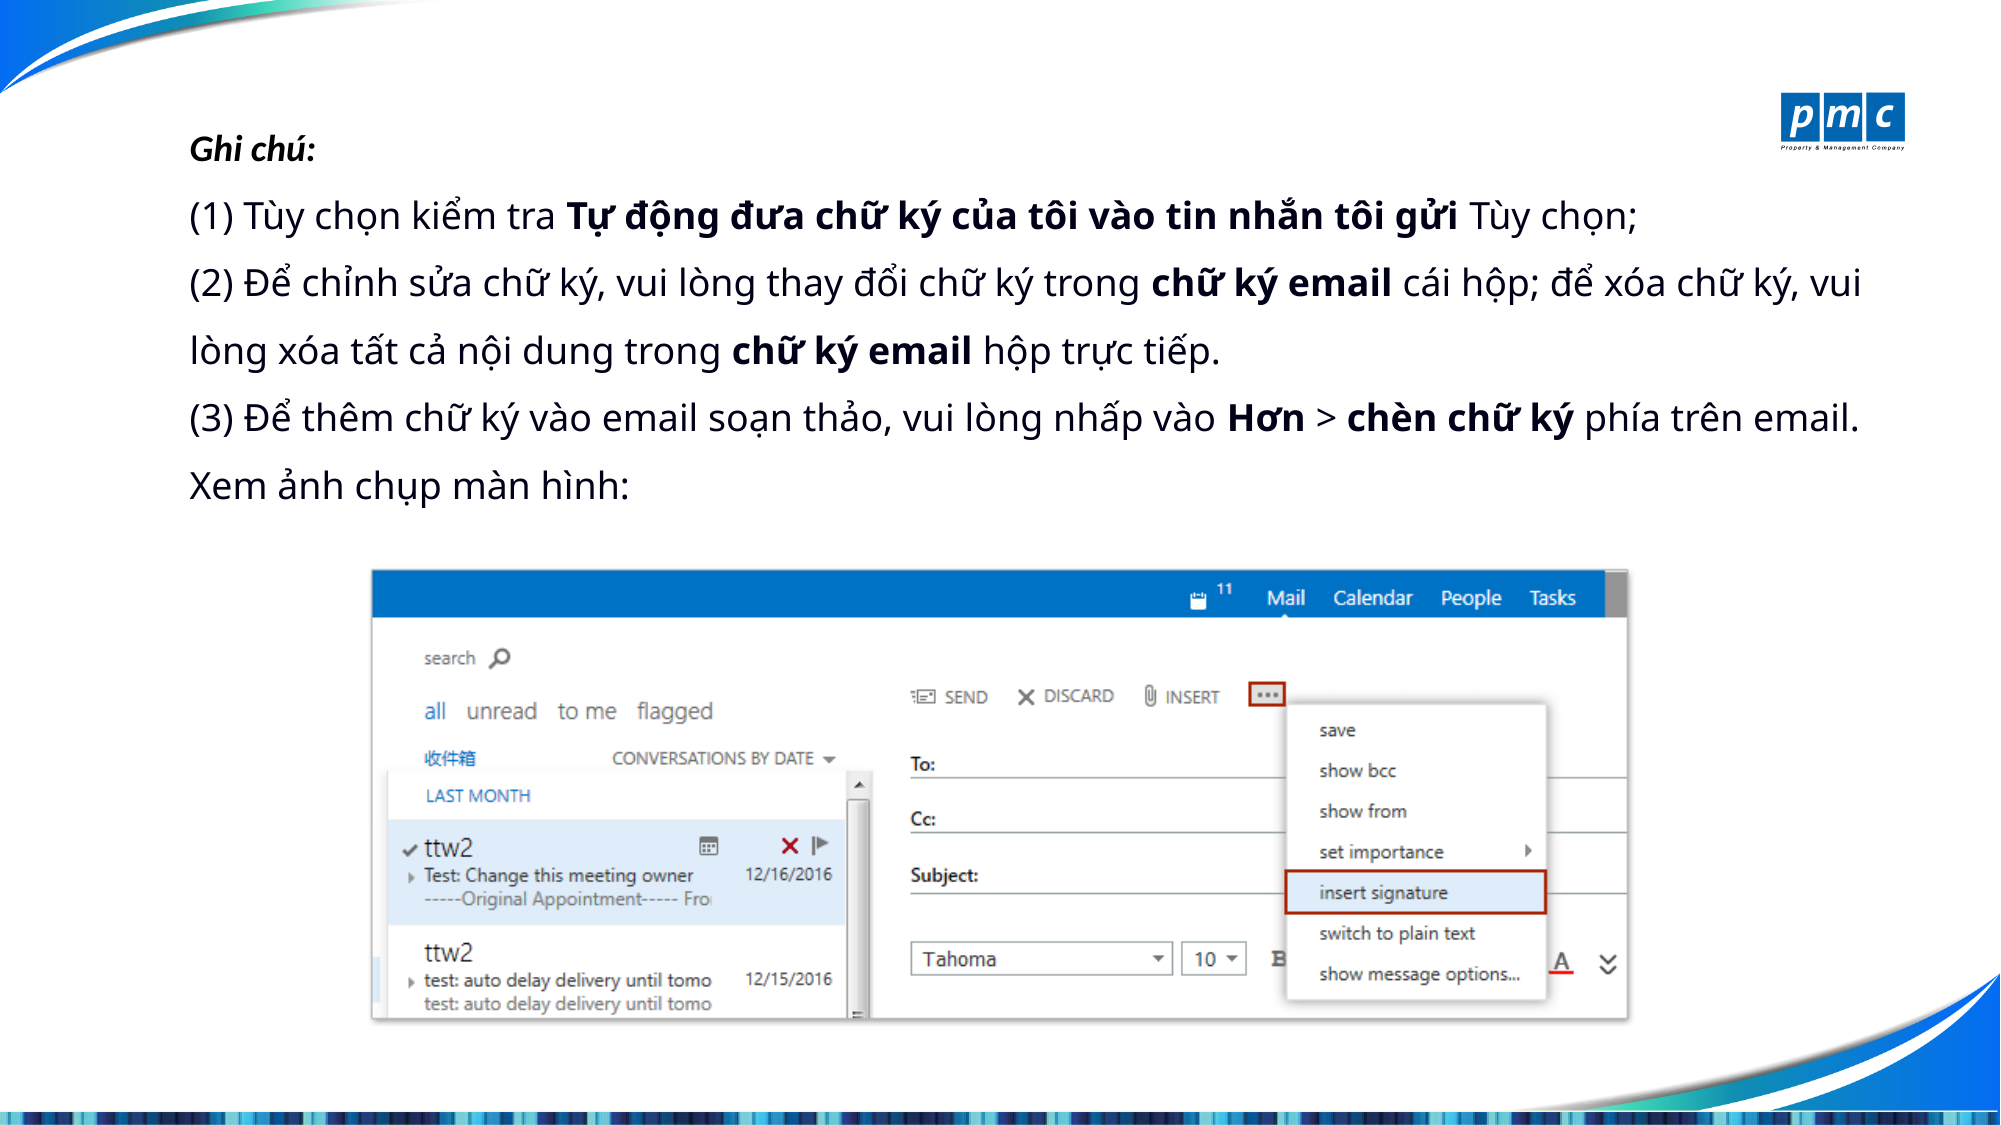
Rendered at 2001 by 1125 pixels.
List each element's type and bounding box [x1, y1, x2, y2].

text_box [0, 0, 2000, 1125]
